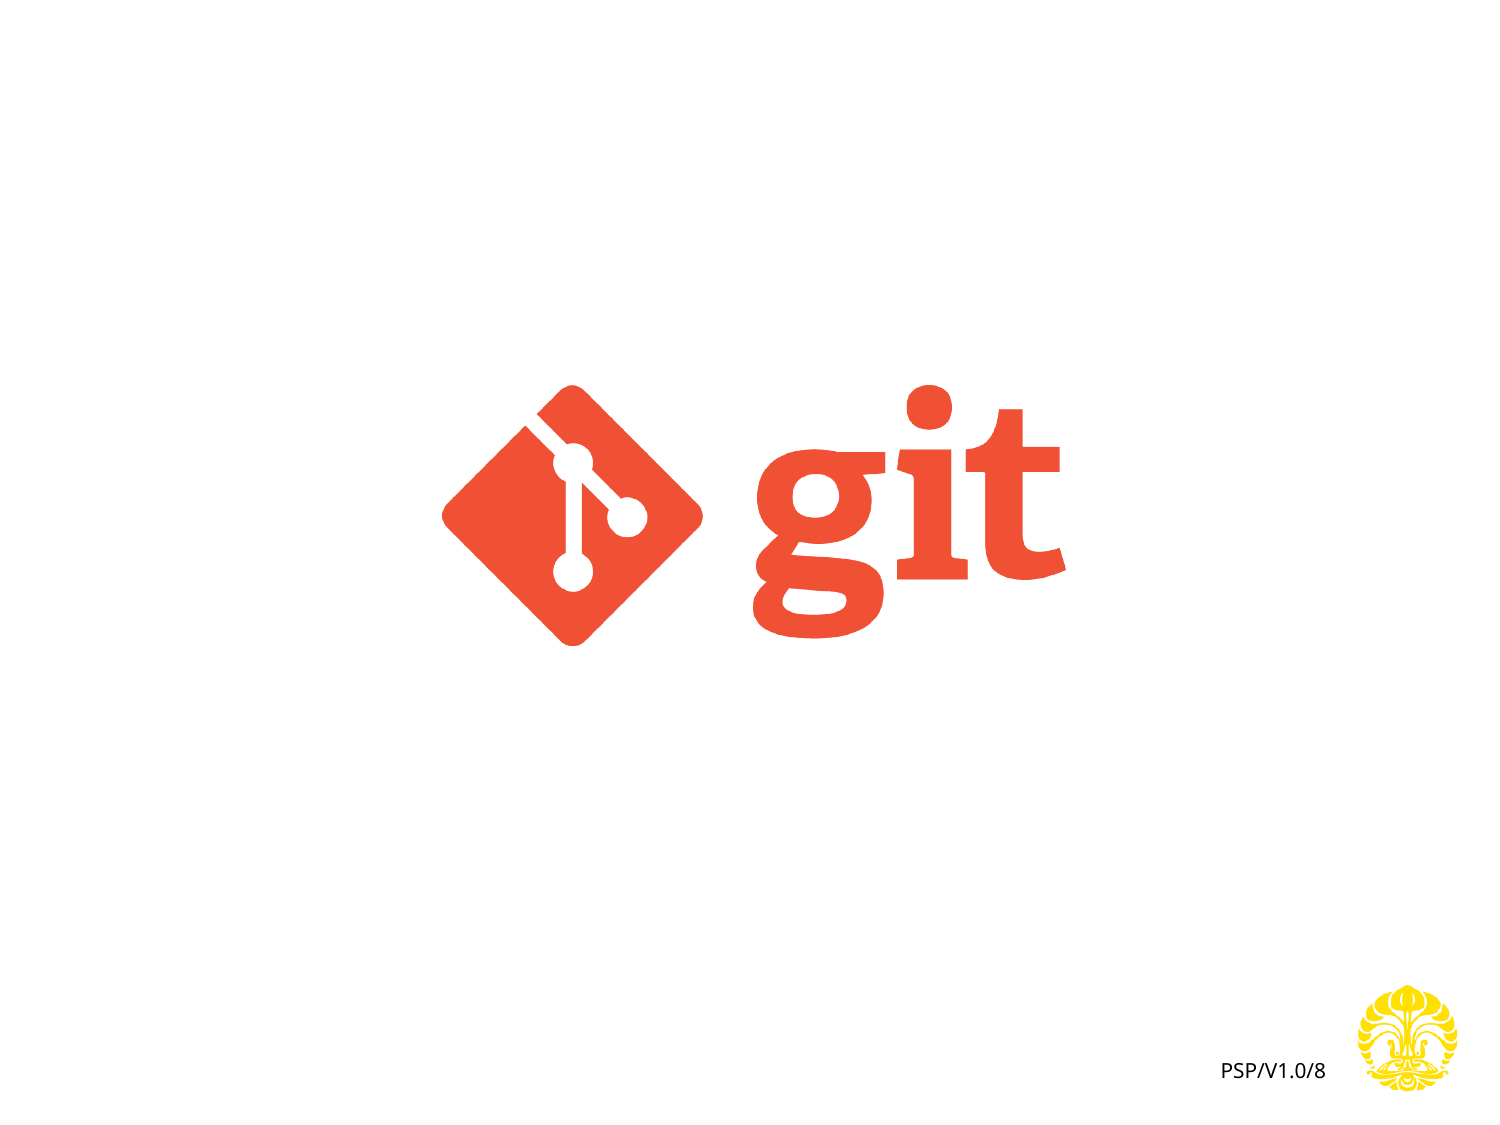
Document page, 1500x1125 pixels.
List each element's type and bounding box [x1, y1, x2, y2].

picture [442, 385, 1066, 646]
